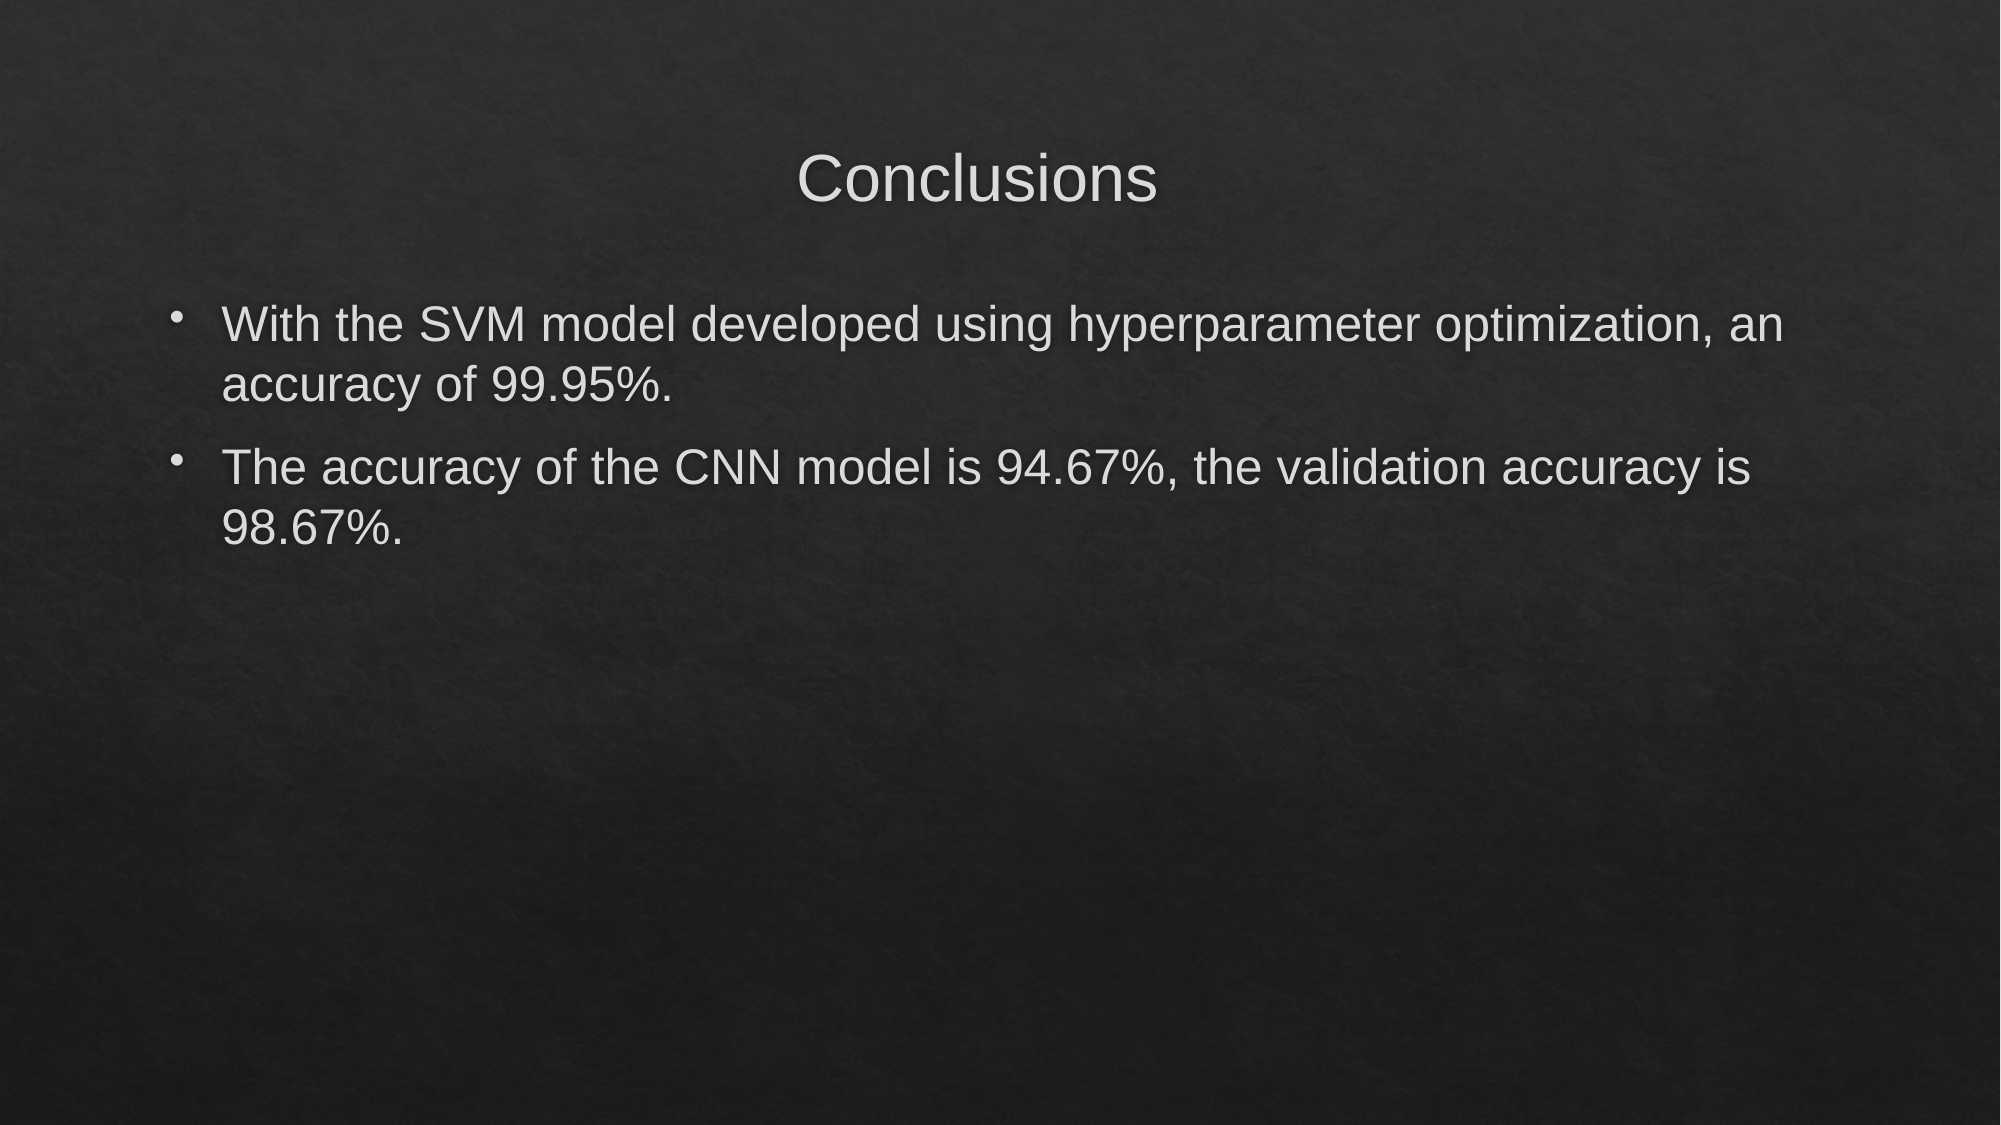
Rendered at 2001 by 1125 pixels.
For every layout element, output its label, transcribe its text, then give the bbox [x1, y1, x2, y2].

title Conclusions [128, 95, 1827, 255]
list With the SVM model developed using hyperparameter optimization, an accuracy of 99.95%. The accuracy of the CNN model is 94.67%, the validation accuracy is 98.67%. [149, 284, 1849, 950]
